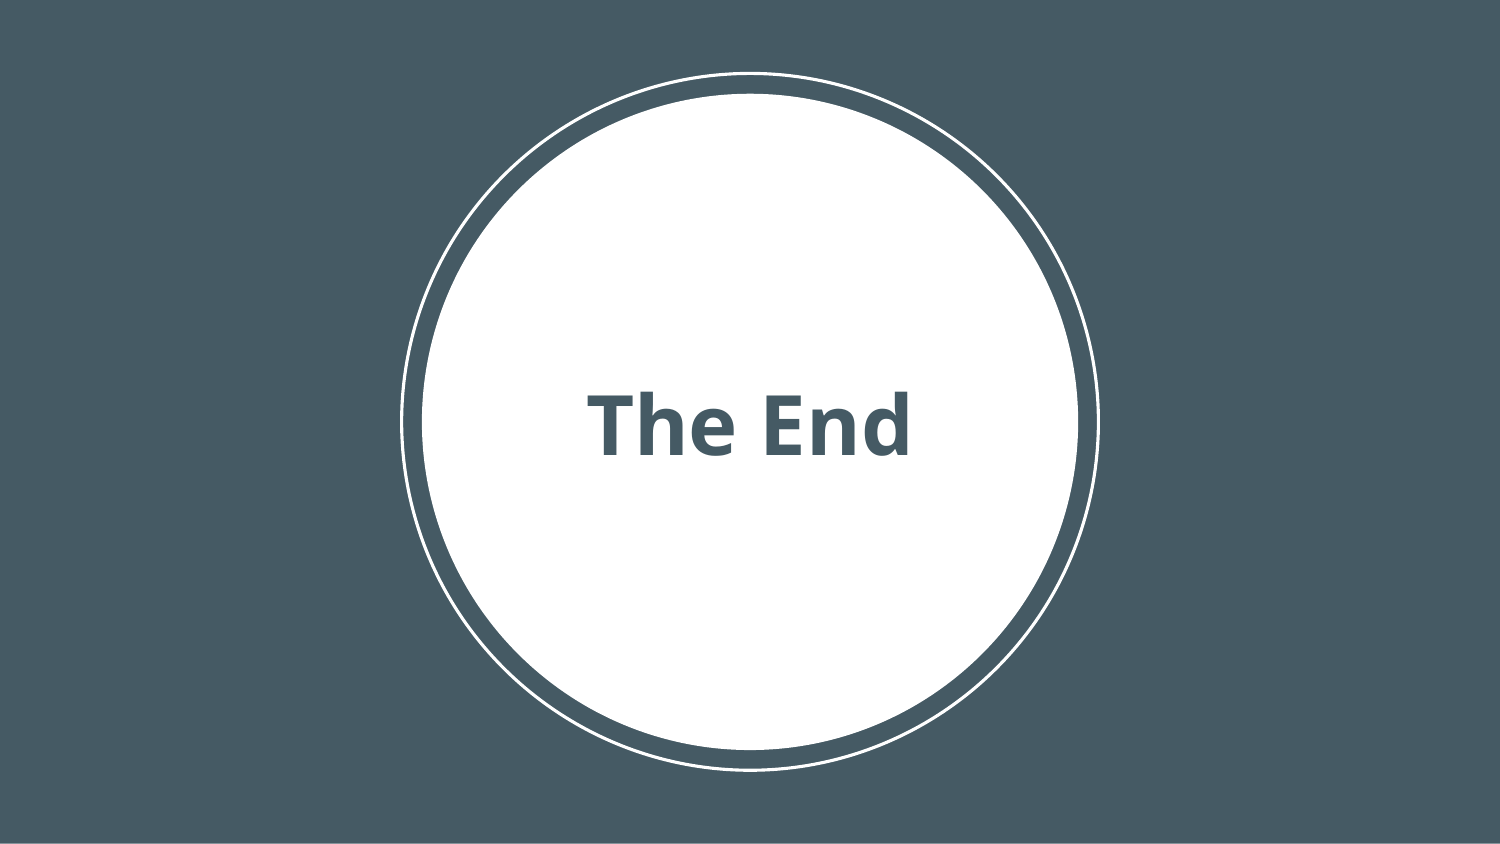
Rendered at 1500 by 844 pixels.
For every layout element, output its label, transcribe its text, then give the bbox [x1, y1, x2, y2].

title The End [495, 272, 1005, 572]
